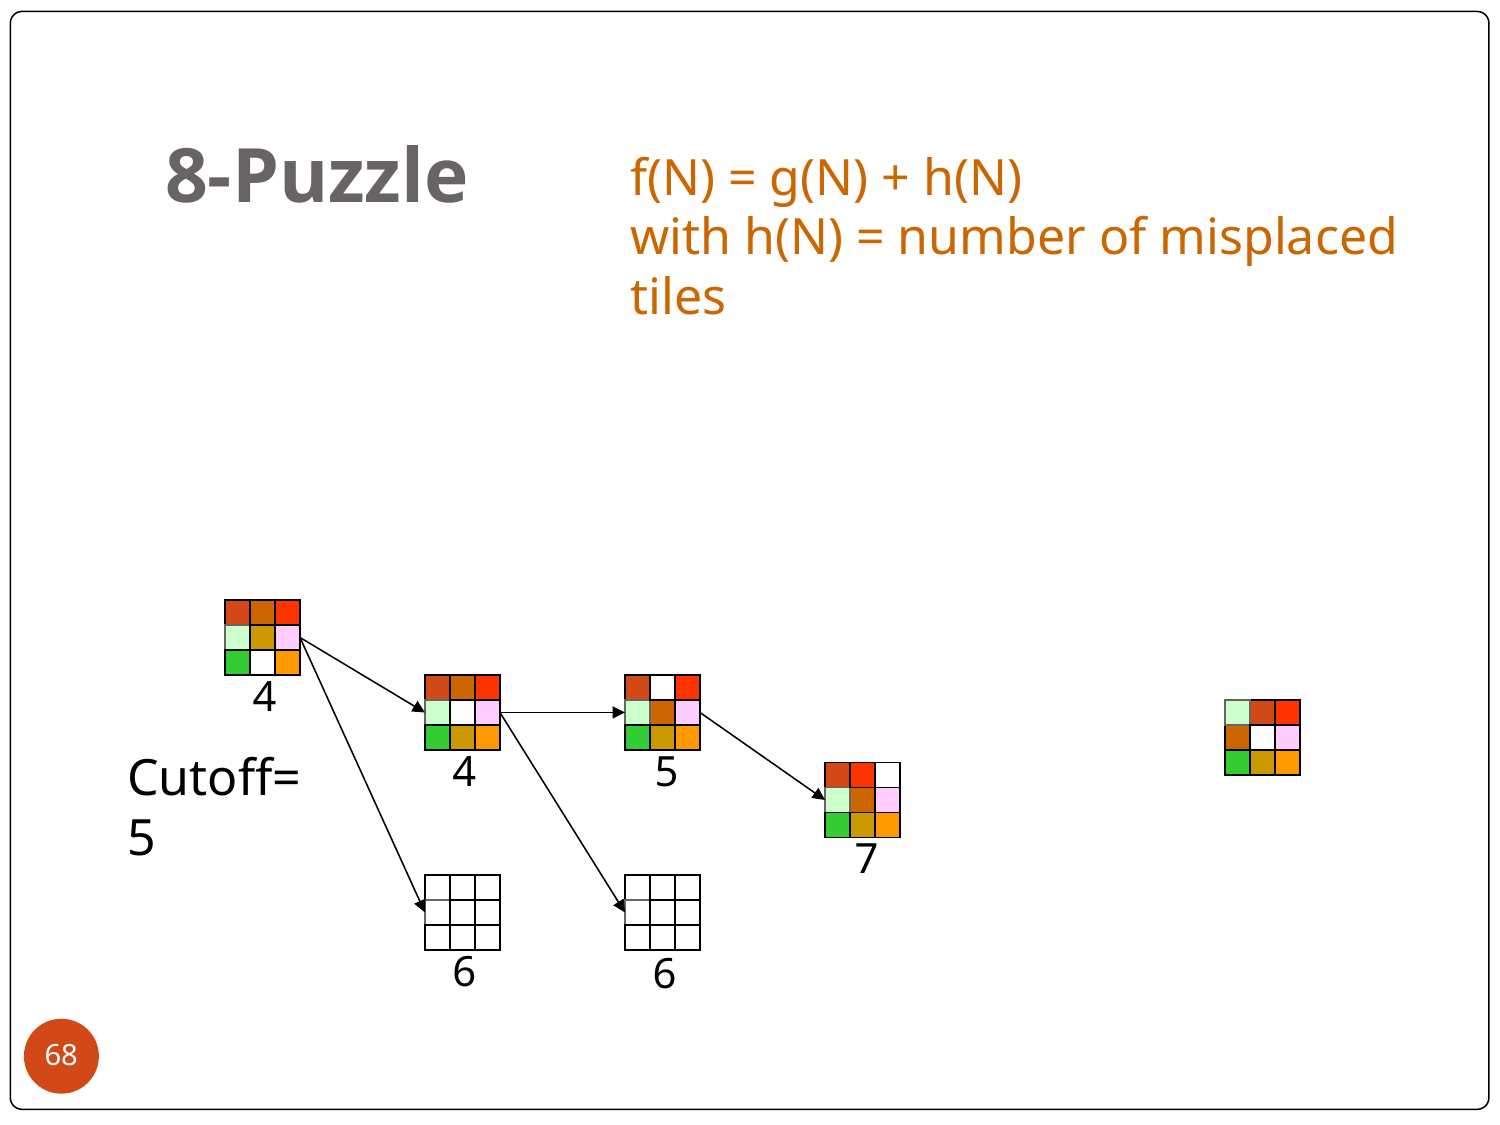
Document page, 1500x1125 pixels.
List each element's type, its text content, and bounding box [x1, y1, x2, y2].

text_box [699, 712, 826, 801]
text_box f(N) = g(N) + h(N) with h(N) = number of misplaced tiles [615, 137, 1488, 273]
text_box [299, 637, 501, 1003]
title 8-Puzzle [150, 45, 1425, 233]
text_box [224, 599, 301, 728]
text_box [1224, 699, 1301, 776]
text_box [824, 762, 901, 890]
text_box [499, 674, 701, 803]
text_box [499, 809, 701, 1005]
text_box ‹#› [23, 1018, 99, 1094]
text_box Cutoff=5 [112, 737, 294, 813]
